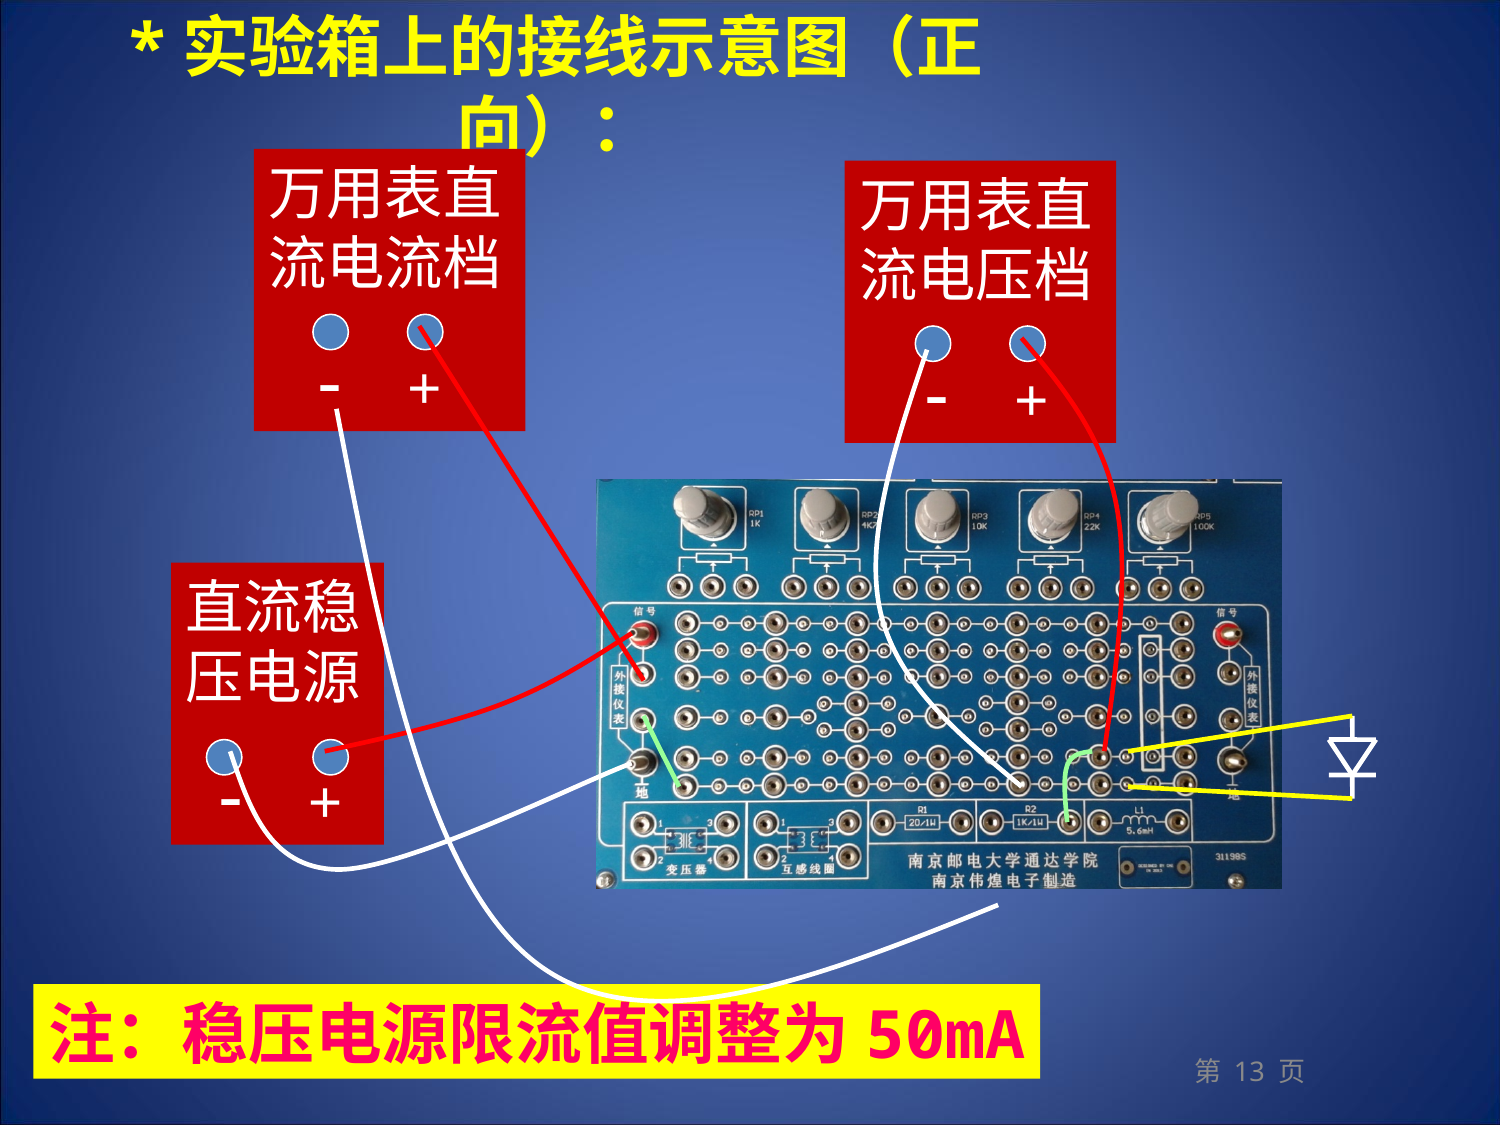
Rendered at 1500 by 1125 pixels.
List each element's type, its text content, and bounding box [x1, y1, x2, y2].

text_box [473, 889, 999, 1002]
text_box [170, 148, 1376, 889]
text_box *实验箱上的接线示意图（正向）： [30, 38, 1083, 132]
slide_number 第 13 页 [1074, 1042, 1425, 1103]
picture [0, 0, 1500, 1125]
text_box 注：稳压电源限流值调整为50mA [33, 984, 1041, 1079]
